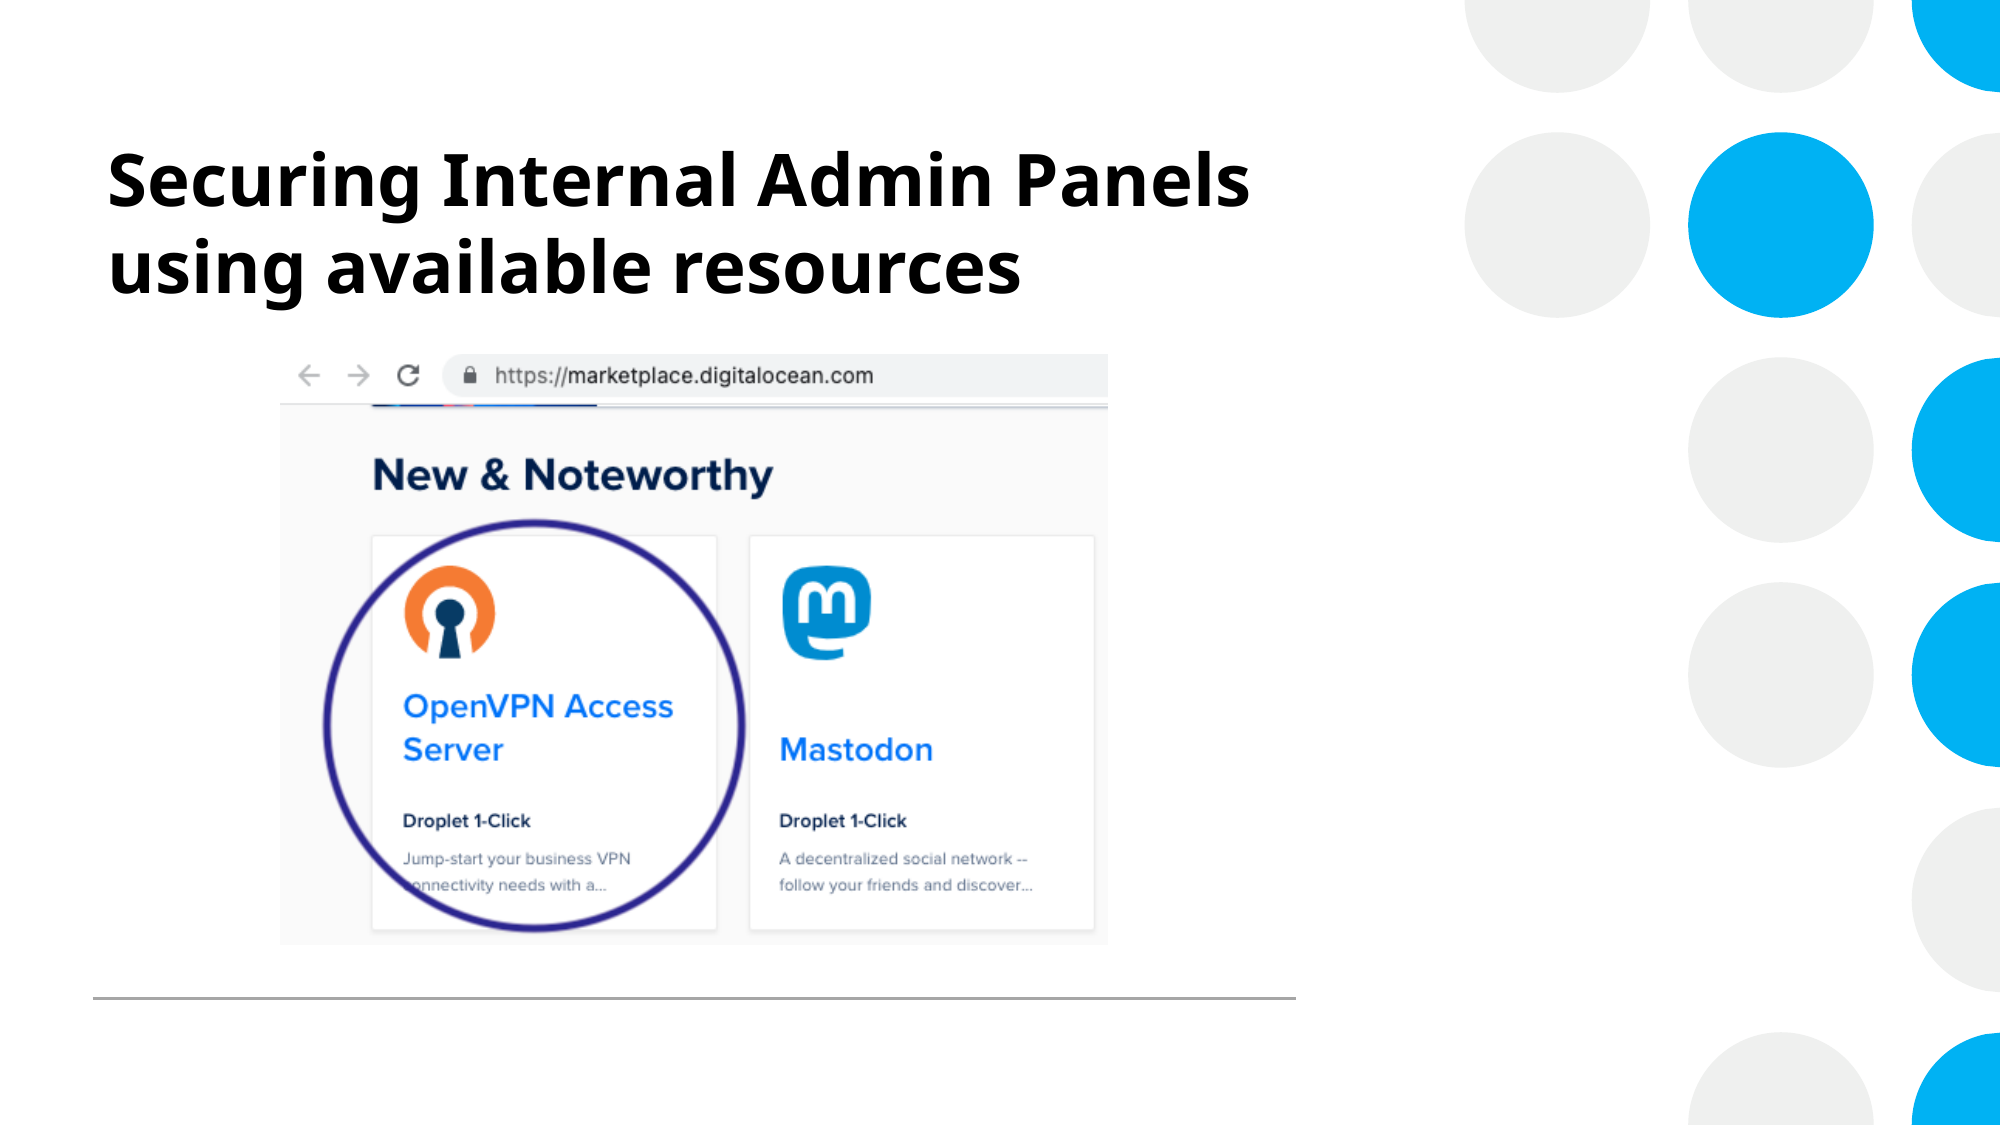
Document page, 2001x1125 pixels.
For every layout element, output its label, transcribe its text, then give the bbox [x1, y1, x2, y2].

title Securing Internal Admin Panels using available resources [92, 126, 1297, 335]
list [280, 354, 1108, 946]
